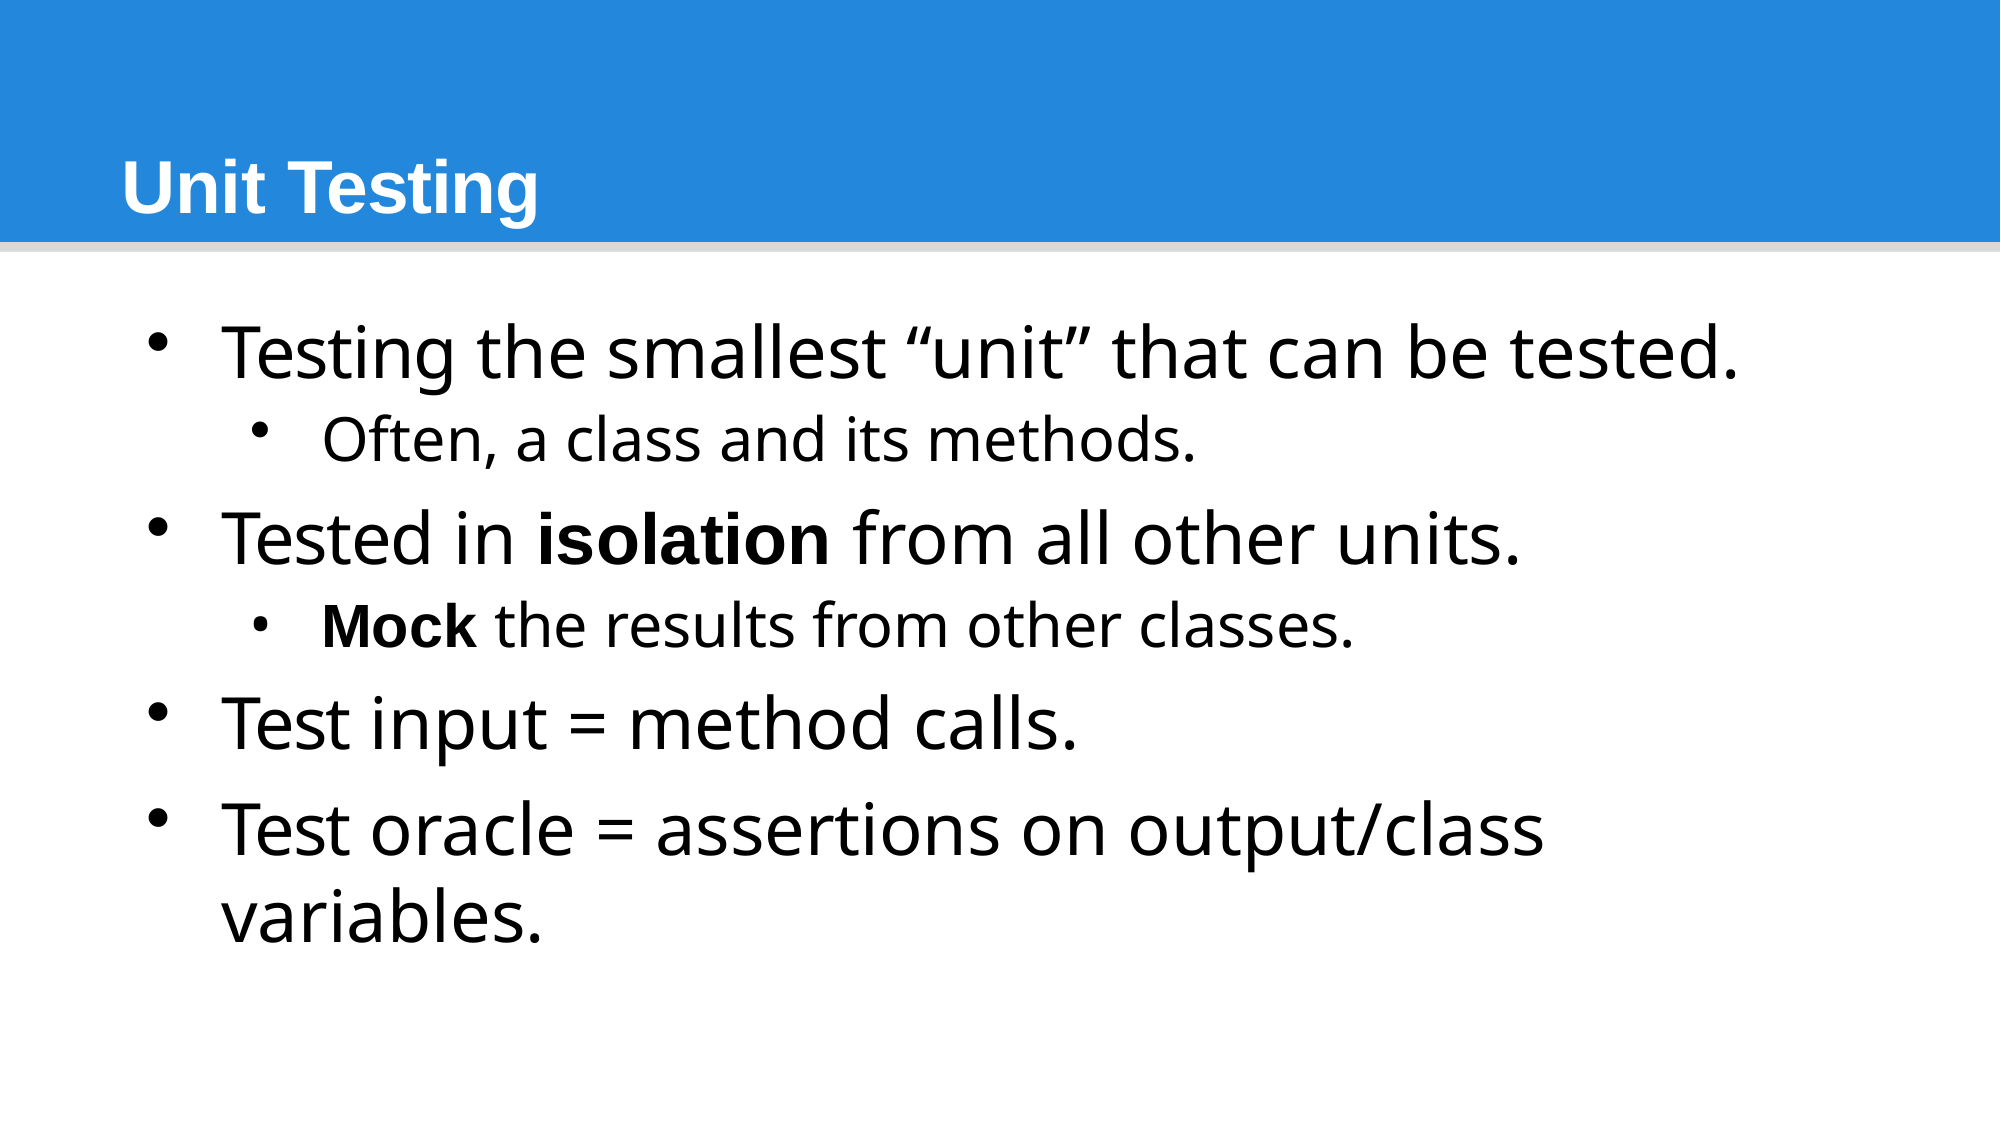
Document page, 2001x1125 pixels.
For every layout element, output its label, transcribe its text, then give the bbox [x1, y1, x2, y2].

title Unit Testing [118, 135, 695, 327]
text_box Testing the smallest “unit” that can be tested. Often, a class and its methods. Tested in isolation from all other units. Mock the results from other classes. Test input = method calls. Test oracle = assertions on output/class variables. [143, 295, 1819, 957]
